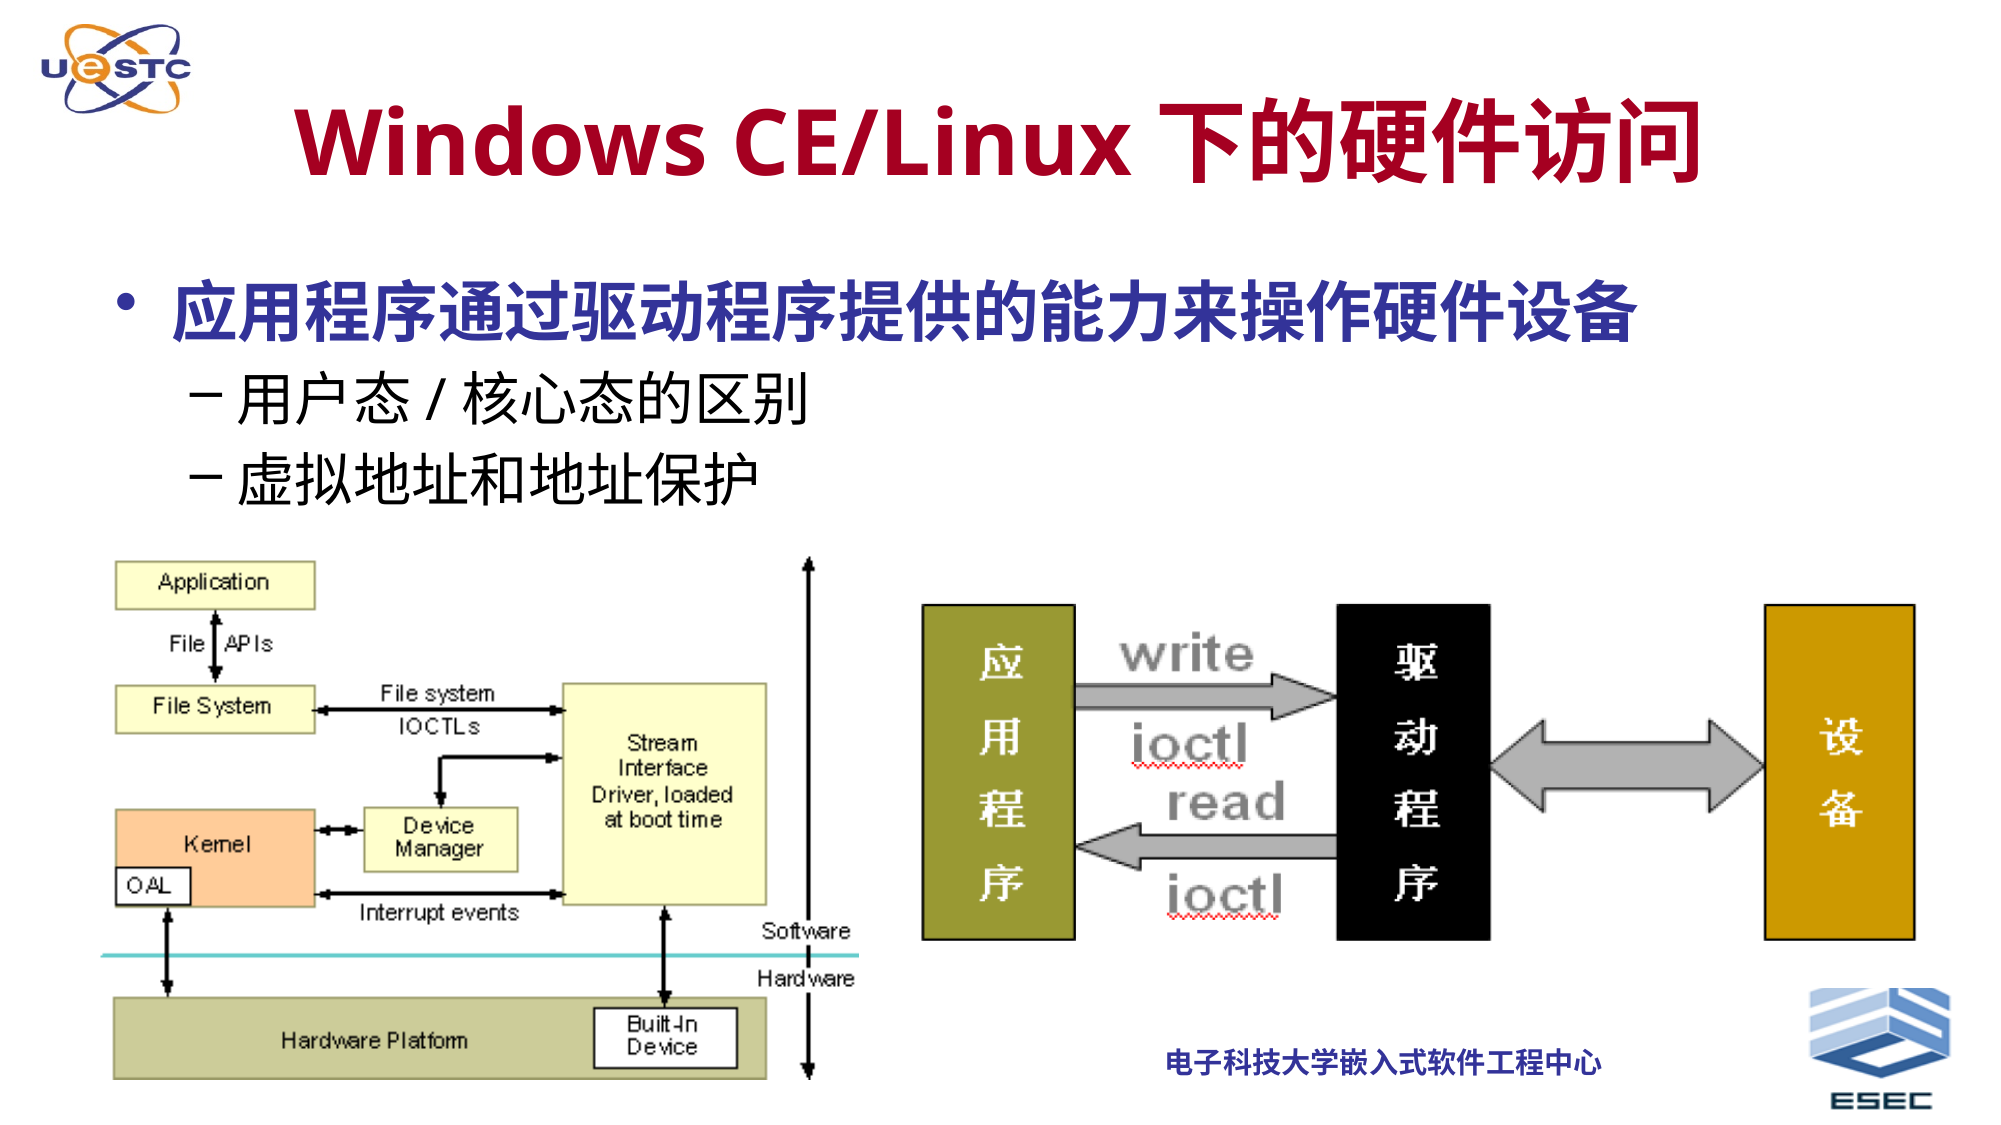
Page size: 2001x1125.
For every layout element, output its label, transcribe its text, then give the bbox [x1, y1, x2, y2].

picture [33, 24, 200, 116]
picture [99, 554, 2000, 1125]
list 应用程序通过驱动程序提供的能力来操作硬件设备 用户态/核心态的区别 虚拟地址和地址保护 [99, 262, 1901, 580]
title Windows CE/Linux下的硬件访问 [99, 44, 1901, 233]
list 应用程序通过驱动程序提供的能力来操作硬件设备 用户态/核心态的区别 虚拟地址和地址保护 [873, 996, 1901, 1006]
